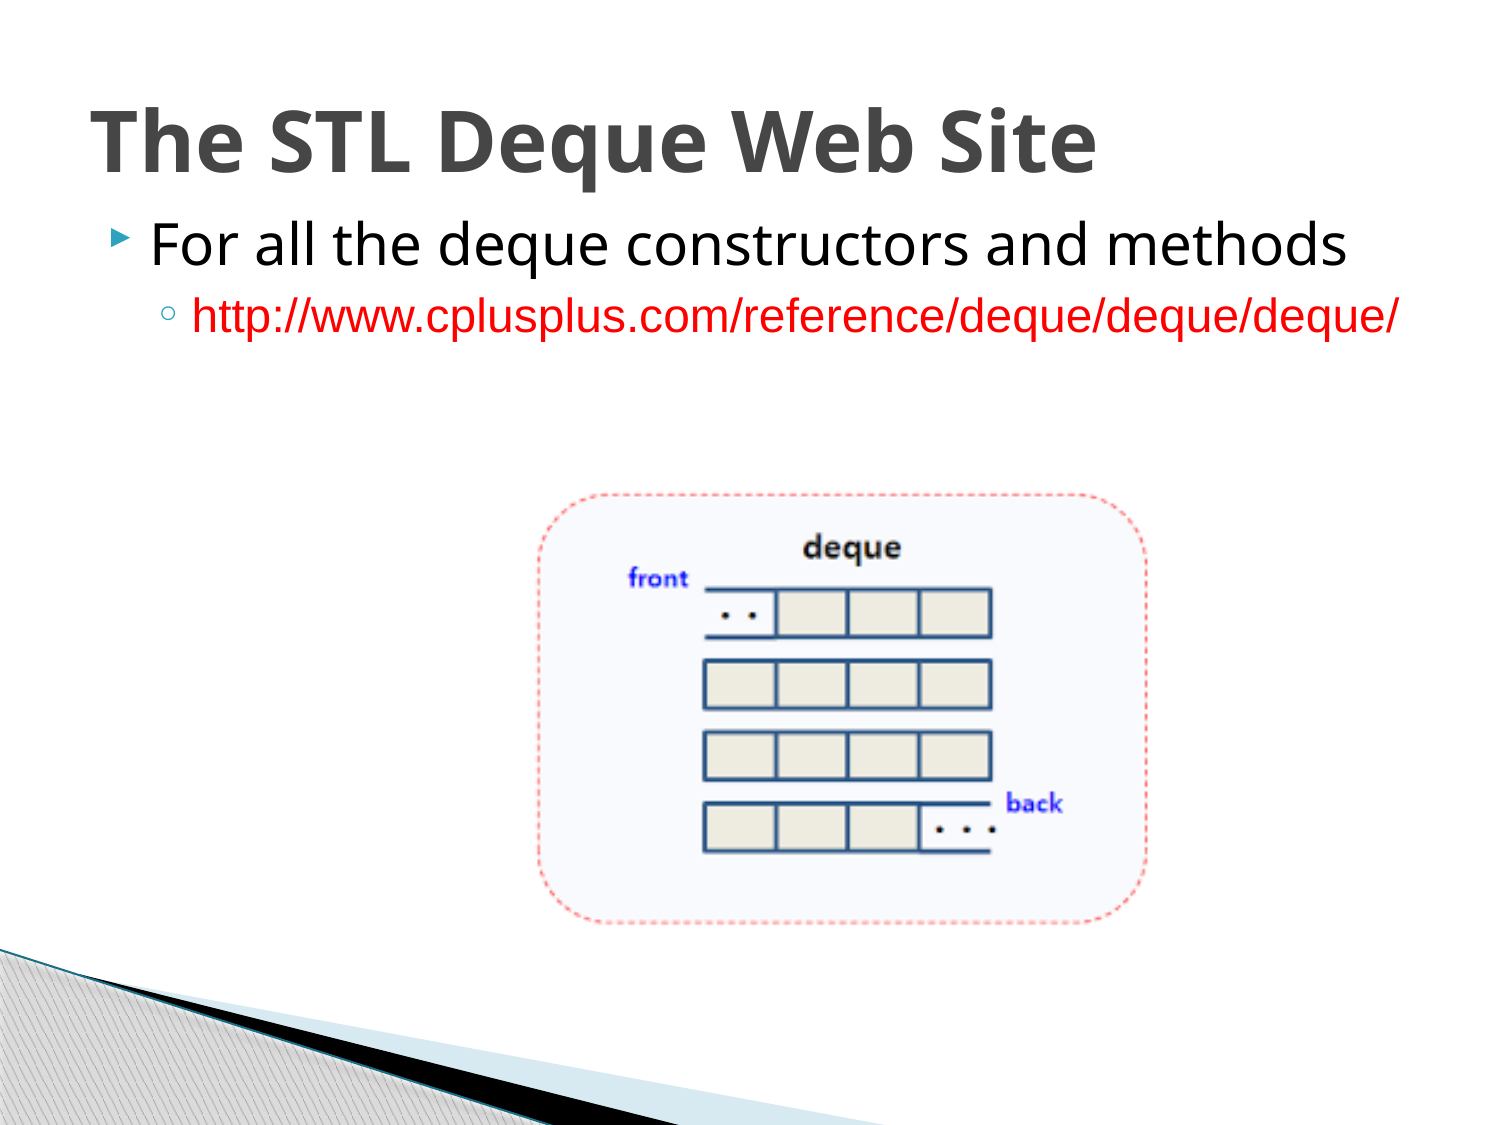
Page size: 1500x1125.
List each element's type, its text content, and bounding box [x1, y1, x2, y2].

picture [519, 480, 1165, 935]
title The STL Deque Web Site [75, 45, 1425, 200]
list For all the deque constructors and methods http://www.cplusplus.com/reference/deque/deque/deque/ [75, 200, 1450, 1063]
